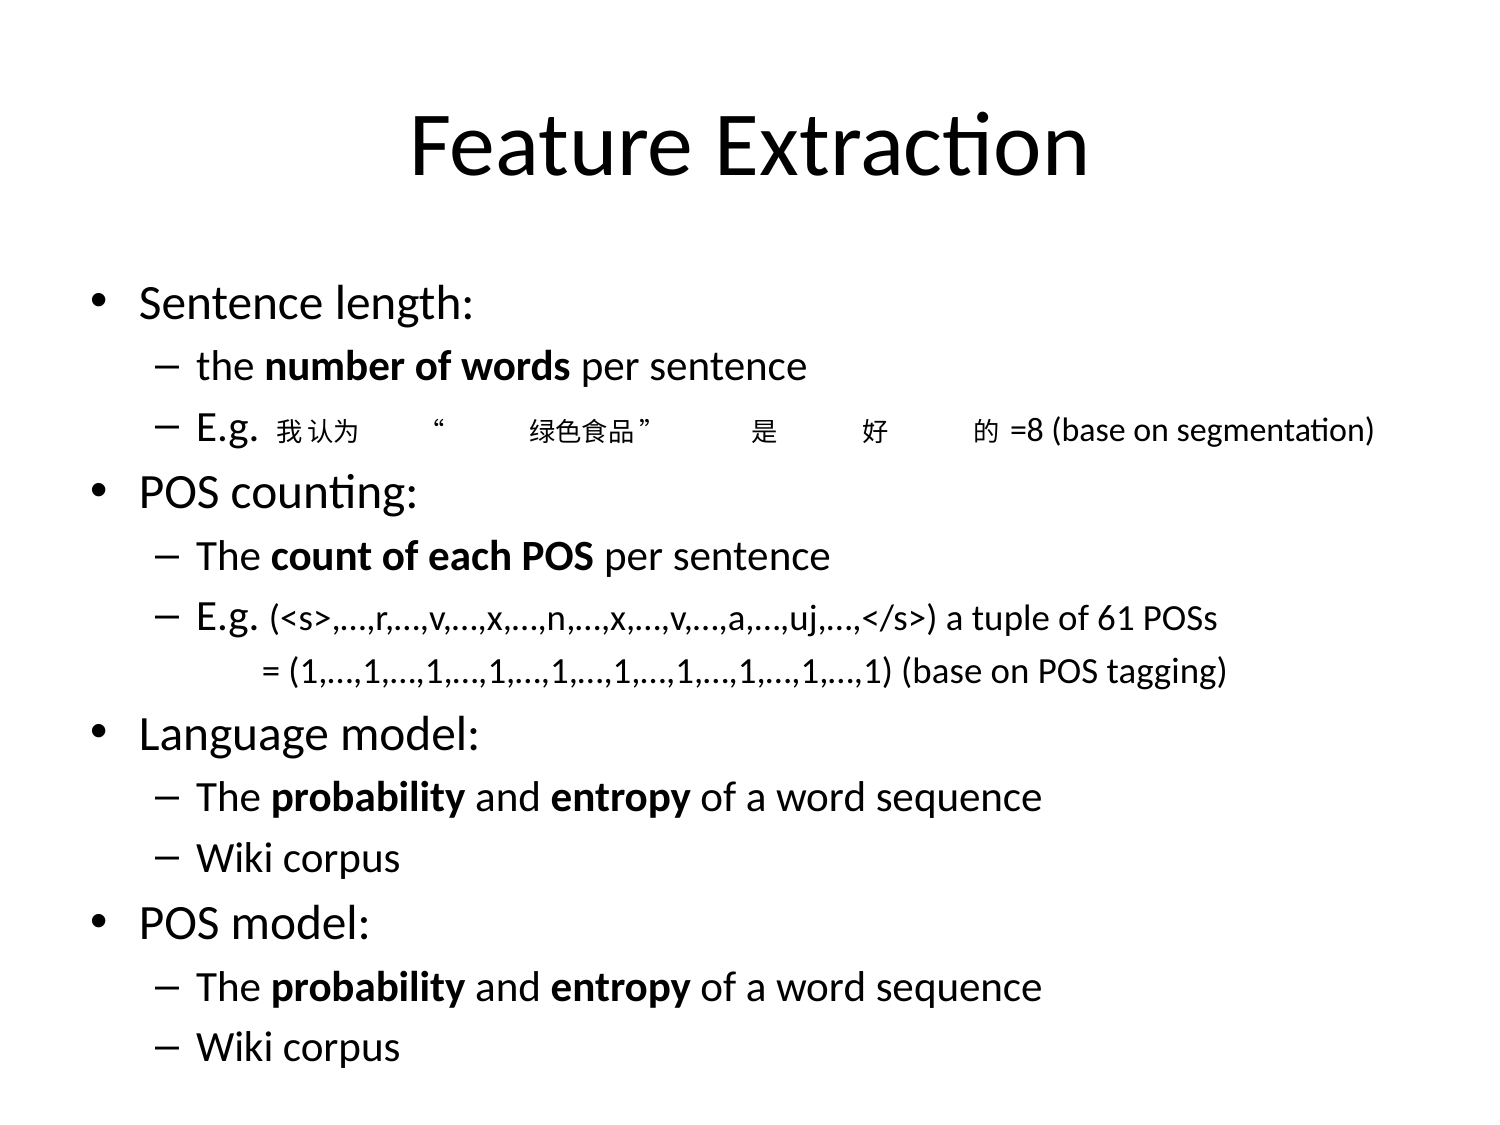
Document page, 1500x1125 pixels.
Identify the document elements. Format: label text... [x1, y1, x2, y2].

title Feature Extraction [75, 45, 1425, 233]
list Sentence length: the number of words per sentence E.g. 我 认为 “ 绿色食品 ” 是 好 的 =8 (base on segmentation) POS counting: The count of each POS per sentence E.g. (<s>,…,r,…,v,…,x,…,n,…,x,…,v,…,a,…,uj,…,</s>) a tuple of 61 POSs = (1,…,1,…,1,…,1,…,1,…,1,…,1,…,1,…,1,…,1) (base on POS tagging) Language model: The probability and entropy of a word sequence Wiki corpus POS model: The probability and entropy of a word sequence Wiki corpus [75, 262, 1425, 1086]
